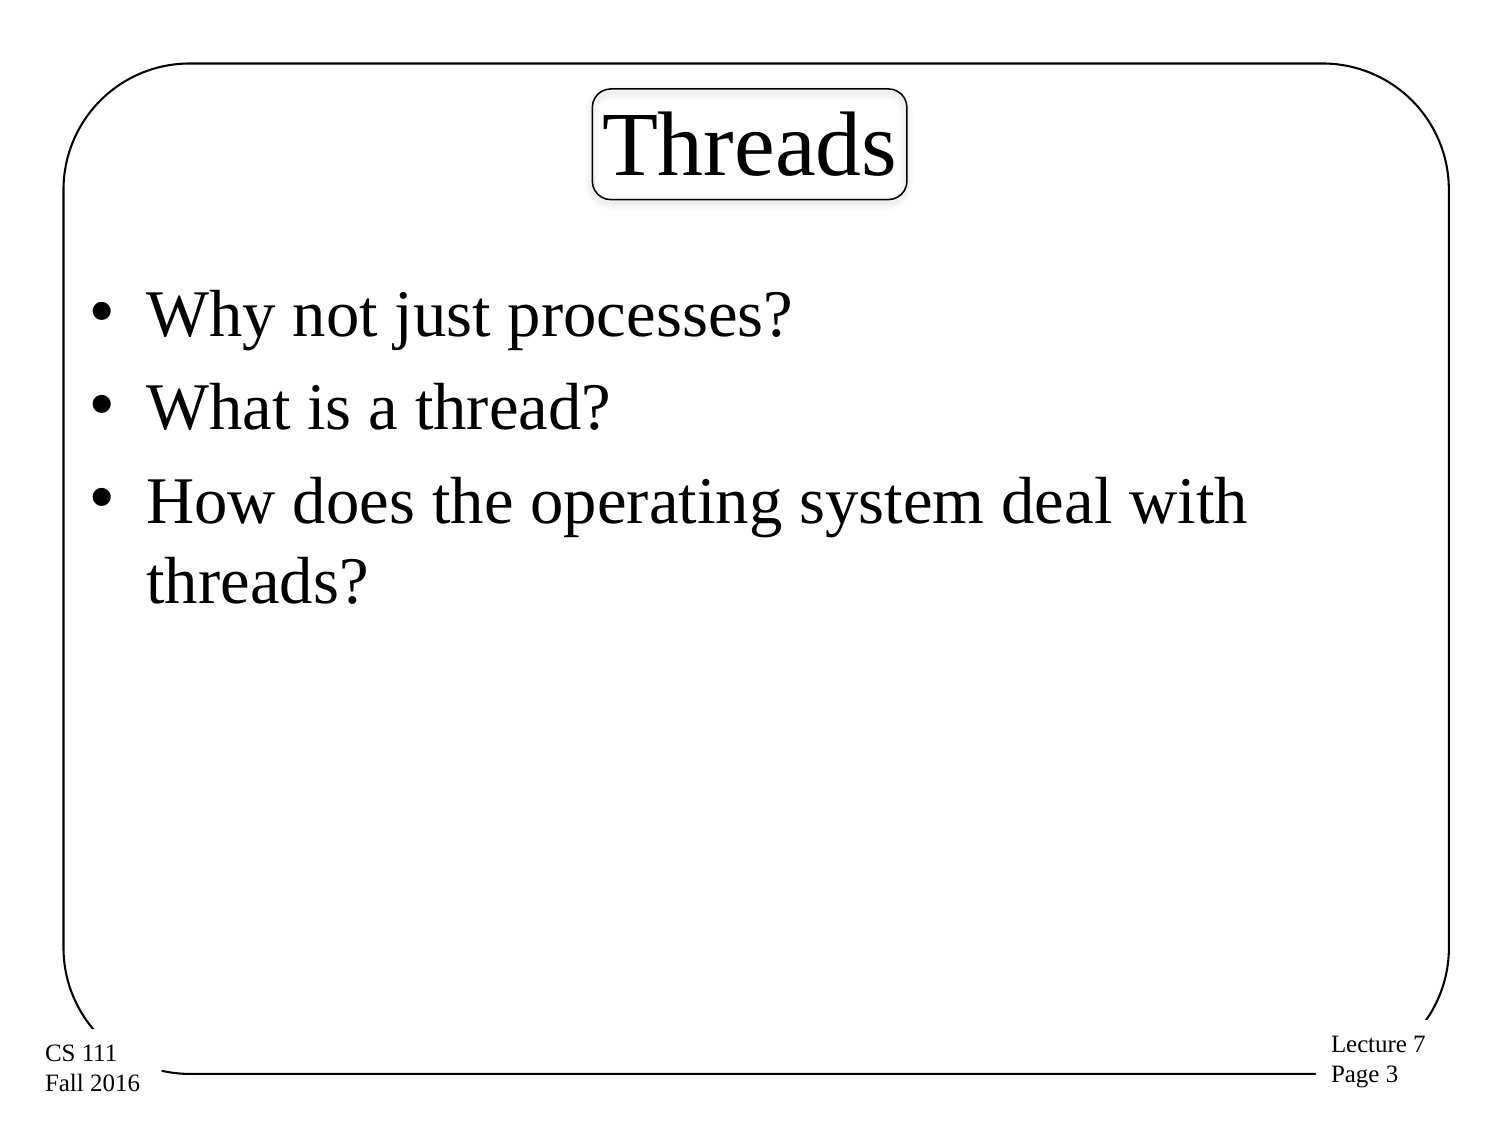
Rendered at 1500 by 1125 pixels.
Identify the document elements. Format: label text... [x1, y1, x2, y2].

text_box [591, 88, 908, 201]
title Threads [74, 44, 1426, 233]
list Why not just processes? What is a thread? How does the operating system deal with threads? [74, 262, 1426, 1006]
